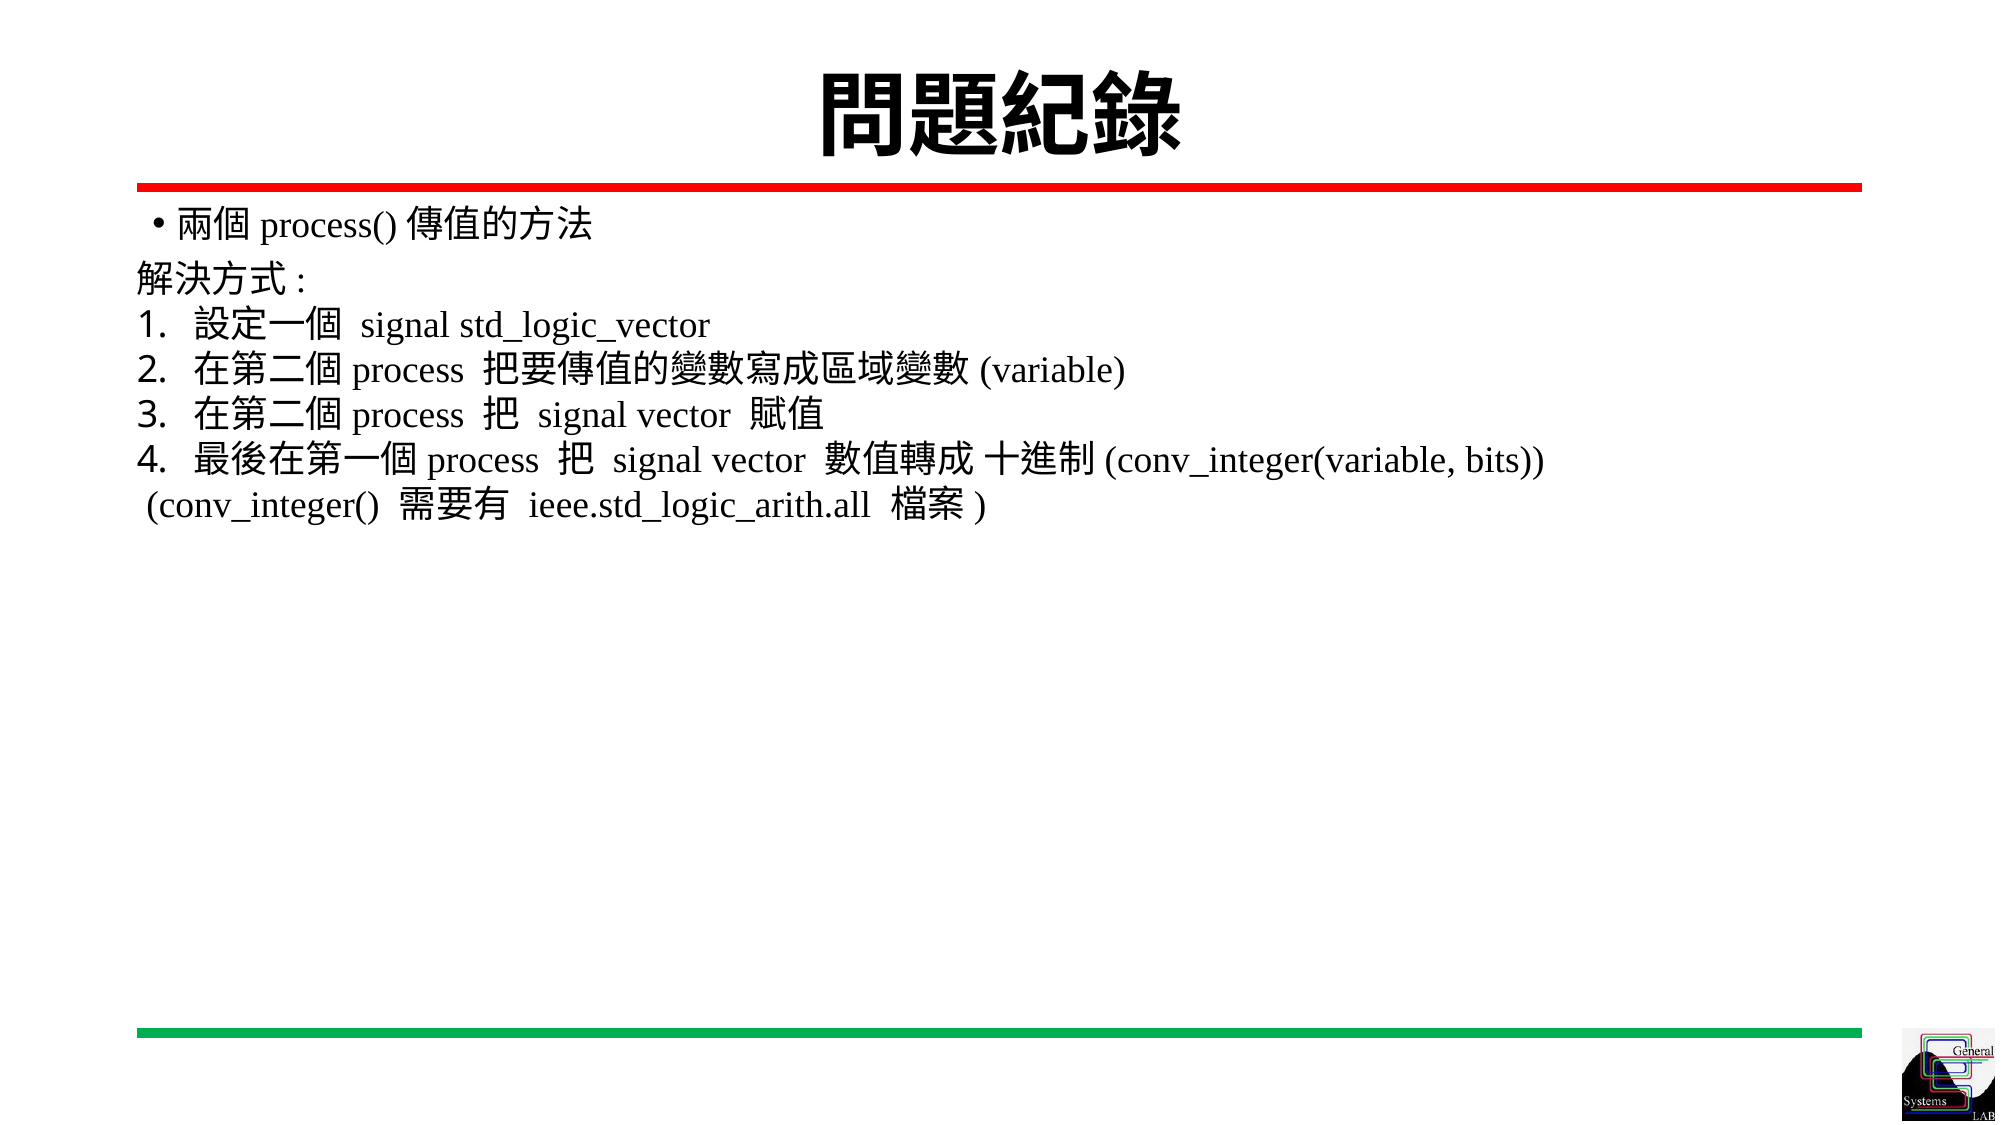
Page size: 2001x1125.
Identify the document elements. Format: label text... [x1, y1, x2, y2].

title 問題紀錄 [137, 59, 1863, 178]
text_box 解決方式: 設定一個 signal std_logic_vector 在第二個process 把要傳值的變數寫成區域變數(variable) 在第二個process 把 signal vector 賦值 最後在第一個process 把 signal vector 數值轉成 十進制(conv_integer(variable, bits)) (conv_integer() 需要有 ieee.std_logic_arith.all 檔案) [122, 247, 1561, 533]
list 兩個process()傳值的方法 [137, 197, 1863, 438]
picture [1902, 1028, 1995, 1121]
